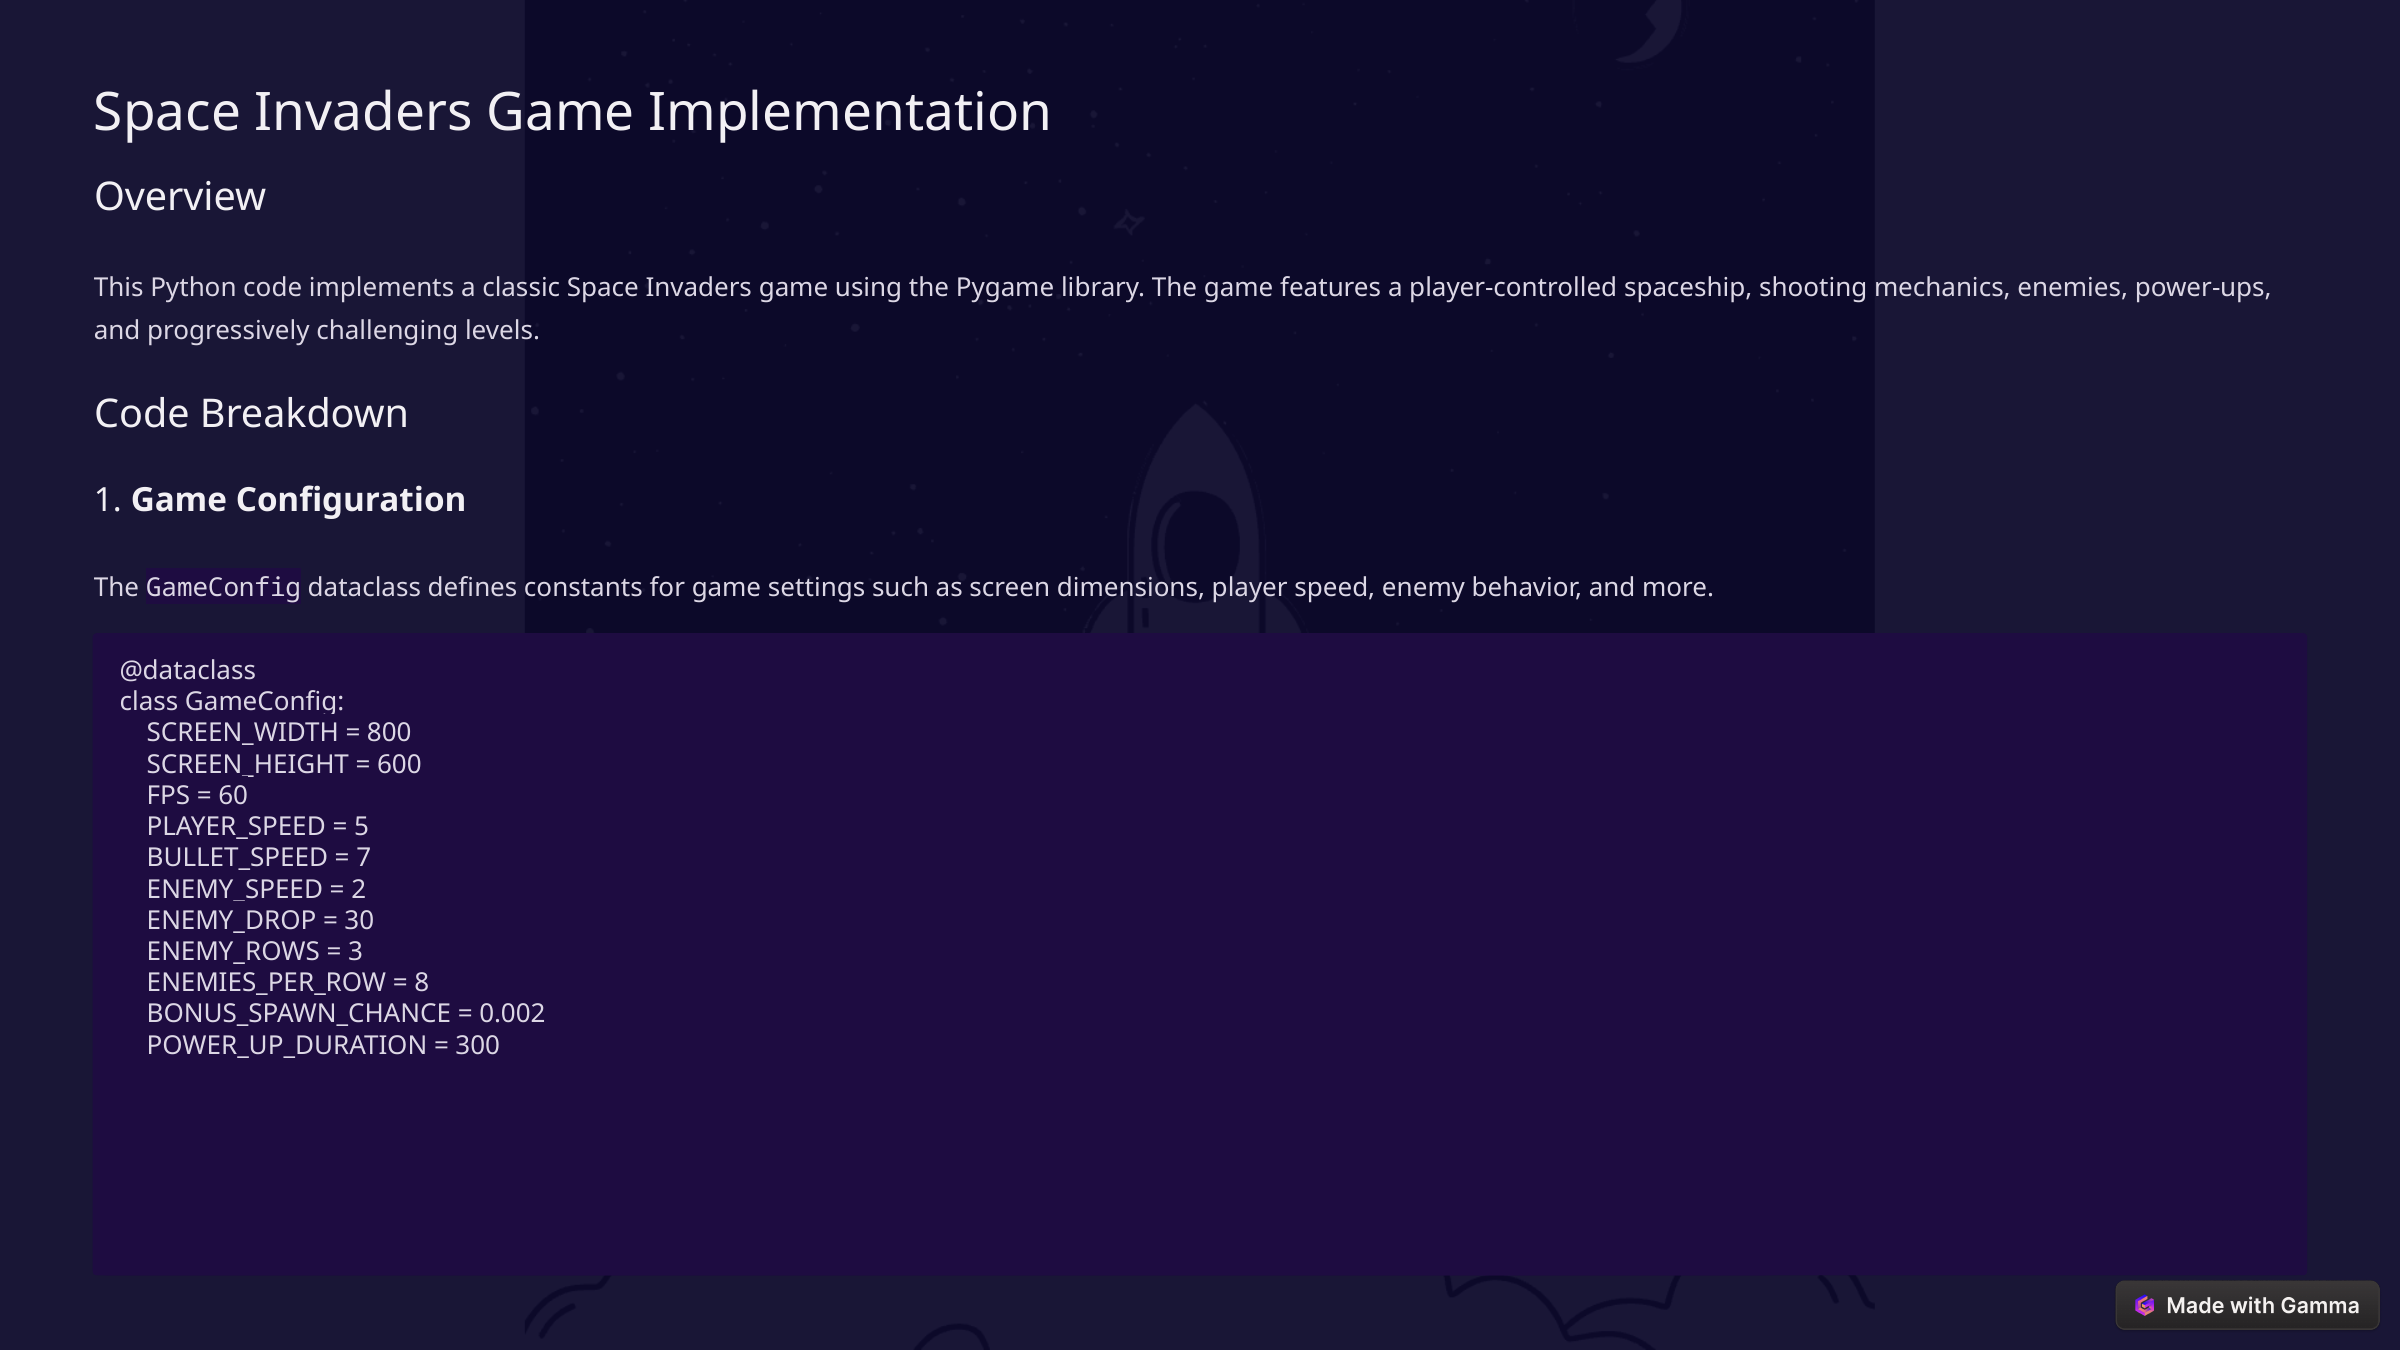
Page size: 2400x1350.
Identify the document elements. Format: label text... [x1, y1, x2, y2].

text_box The GameConfig dataclass defines constants for game settings such as screen dimensions, player speed, enemy behavior, and more. [94, 558, 2306, 603]
text_box 1. Game Configuration [94, 476, 478, 519]
picture [2106, 1271, 2389, 1339]
text_box [92, 633, 2308, 1276]
text_box Code Breakdown [94, 385, 498, 437]
text_box @dataclass class GameConfig: SCREEN_WIDTH = 800 SCREEN_HEIGHT = 600 FPS = 60 PLAYER_SPEED = 5 BULLET_SPEED = 7 ENEMY_SPEED = 2 ENEMY_DROP = 30 ENEMY_ROWS = 3 ENEMIES_PER_ROW = 8 BONUS_SPAWN_CHANCE = 0.002 POWER_UP_DURATION = 300 [119, 653, 2281, 1256]
text_box This Python code implements a classic Space Invaders game using the Pygame library. The game features a player-controlled spaceship, shooting mechanics, enemies, power-ups, and progressively challenging levels. [94, 259, 2306, 346]
text_box Space Invaders Game Implementation [94, 74, 1132, 142]
text_box Overview [94, 168, 498, 220]
